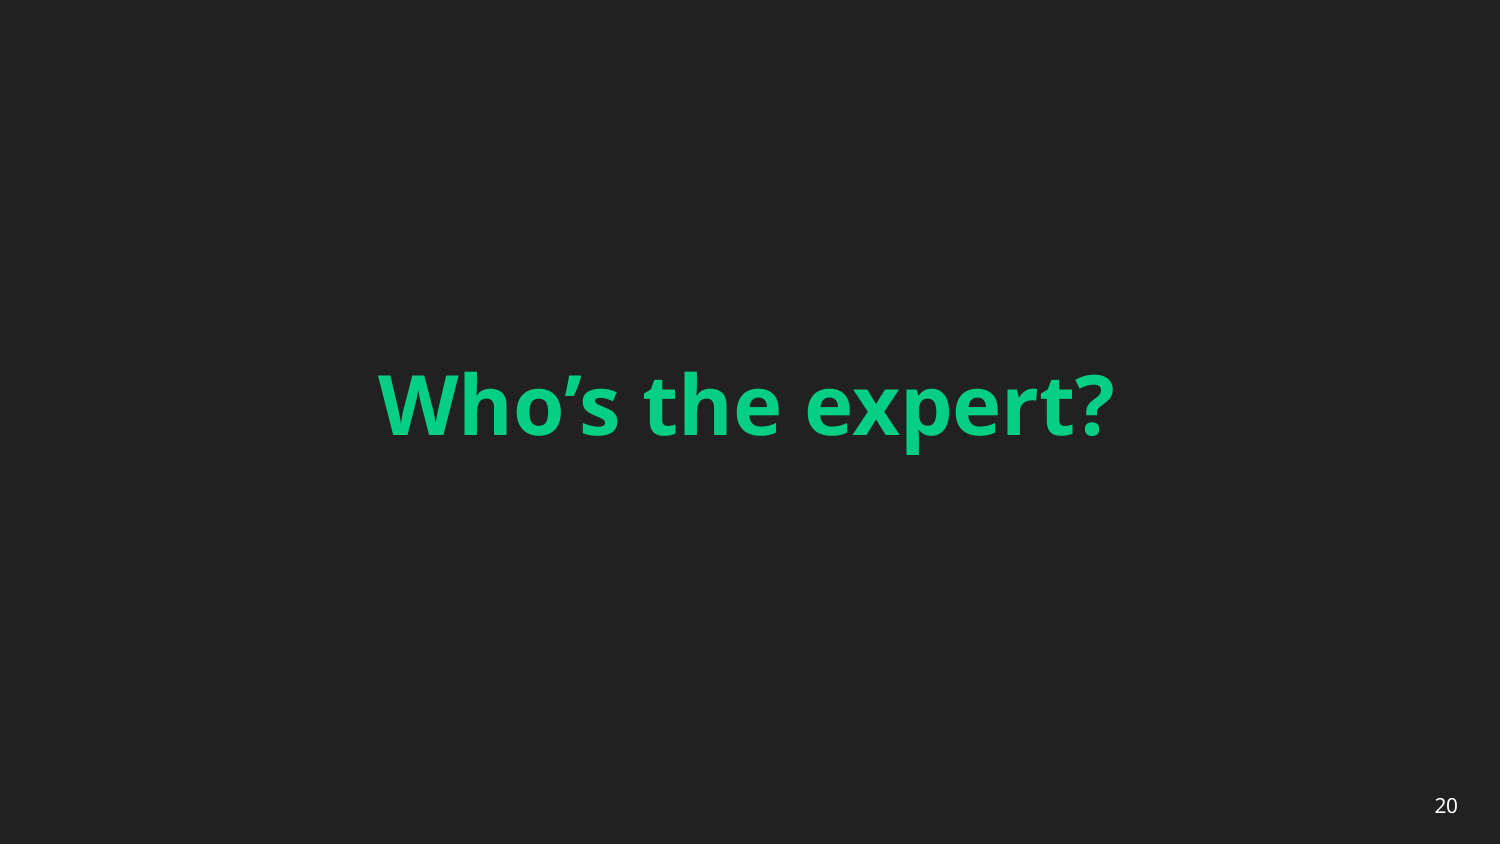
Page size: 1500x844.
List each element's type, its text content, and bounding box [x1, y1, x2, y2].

title Who’s the expert? [107, 37, 1387, 777]
text_box 20 [1135, 784, 1473, 830]
